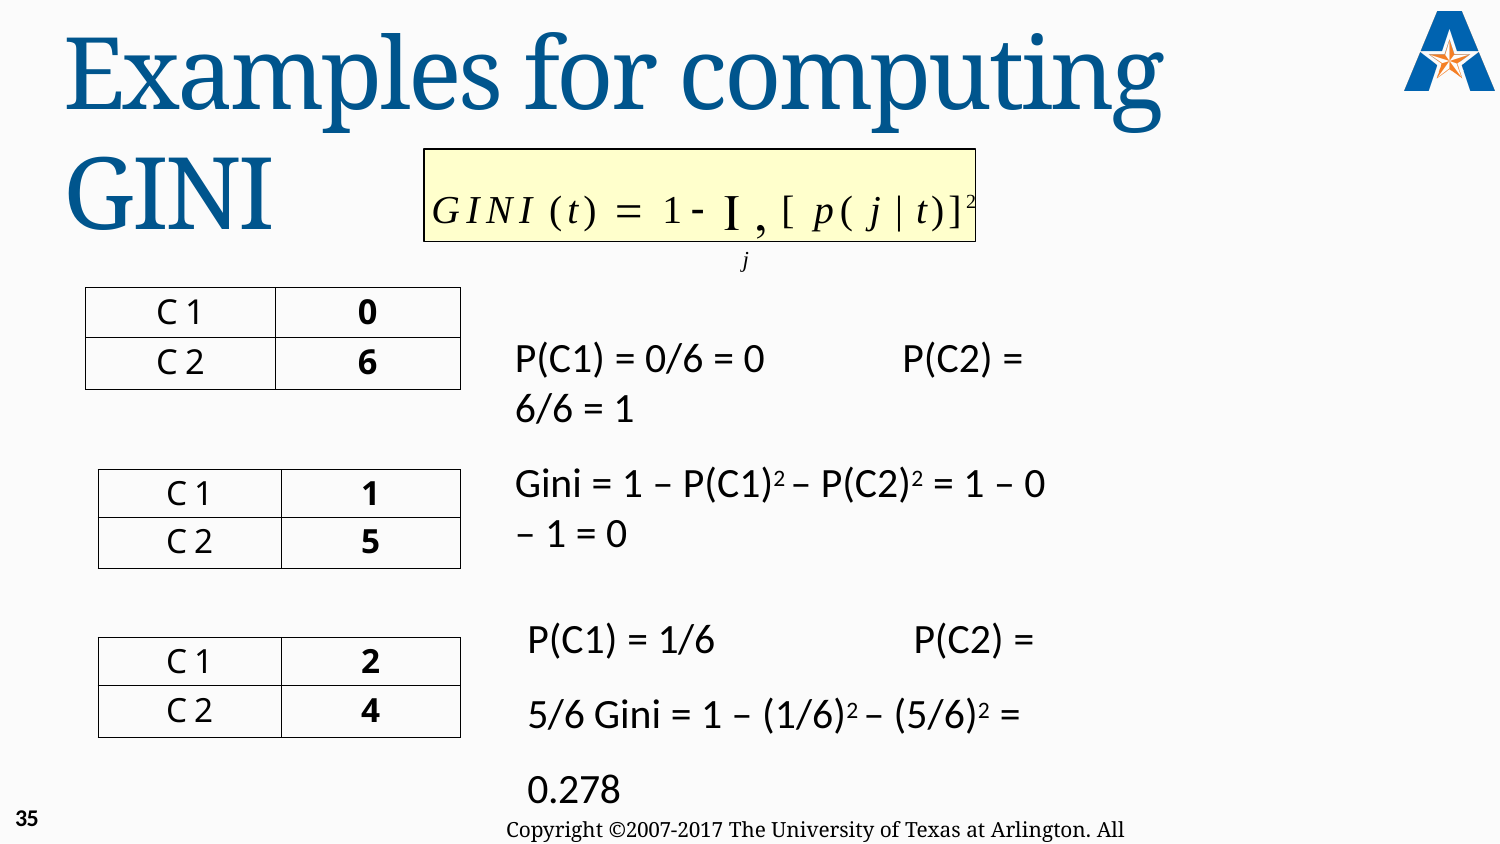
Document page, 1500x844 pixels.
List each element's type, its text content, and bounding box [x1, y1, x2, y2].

slide_number 35 [8, 801, 49, 844]
table_header 1 [282, 470, 422, 517]
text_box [423, 148, 977, 243]
table_cell C2 [99, 686, 281, 737]
table_cell C2 [99, 518, 281, 568]
table_cell 6 [276, 338, 422, 389]
text_box GINI (t)  1 [ p( j | t)]2 j P(C1) = 0/6 = 0 P(C2) = 6/6 = 1 Gini = 1 – P(C1)2 – P(C2)2 = 1 – 0 – 1 = 0 P(C1) = 1/6 P(C2) = 5/6 Gini = 1 – (1/6)2 – (5/6)2 = 0.278 P(C1) = 2/6 P(C2) = 4/6 Gini = 1 – (2/6)2 – (4/6)2 = 0.444 [422, 123, 1190, 844]
table_cell 4 [282, 686, 422, 737]
title Examples for computing GINI [61, 7, 1226, 250]
table_cell 5 [282, 518, 422, 568]
table_header 2 [282, 638, 422, 685]
table_cell C2 [86, 338, 275, 389]
picture [1404, 11, 1495, 91]
table_header C1 [99, 470, 281, 517]
table_header C1 [99, 638, 281, 685]
table_header C1 [86, 288, 275, 337]
footer Copyright ©2007-2017 The University of Texas at Arlington. All Rights Reserved. [503, 817, 1173, 844]
table_header 0 [276, 288, 422, 337]
